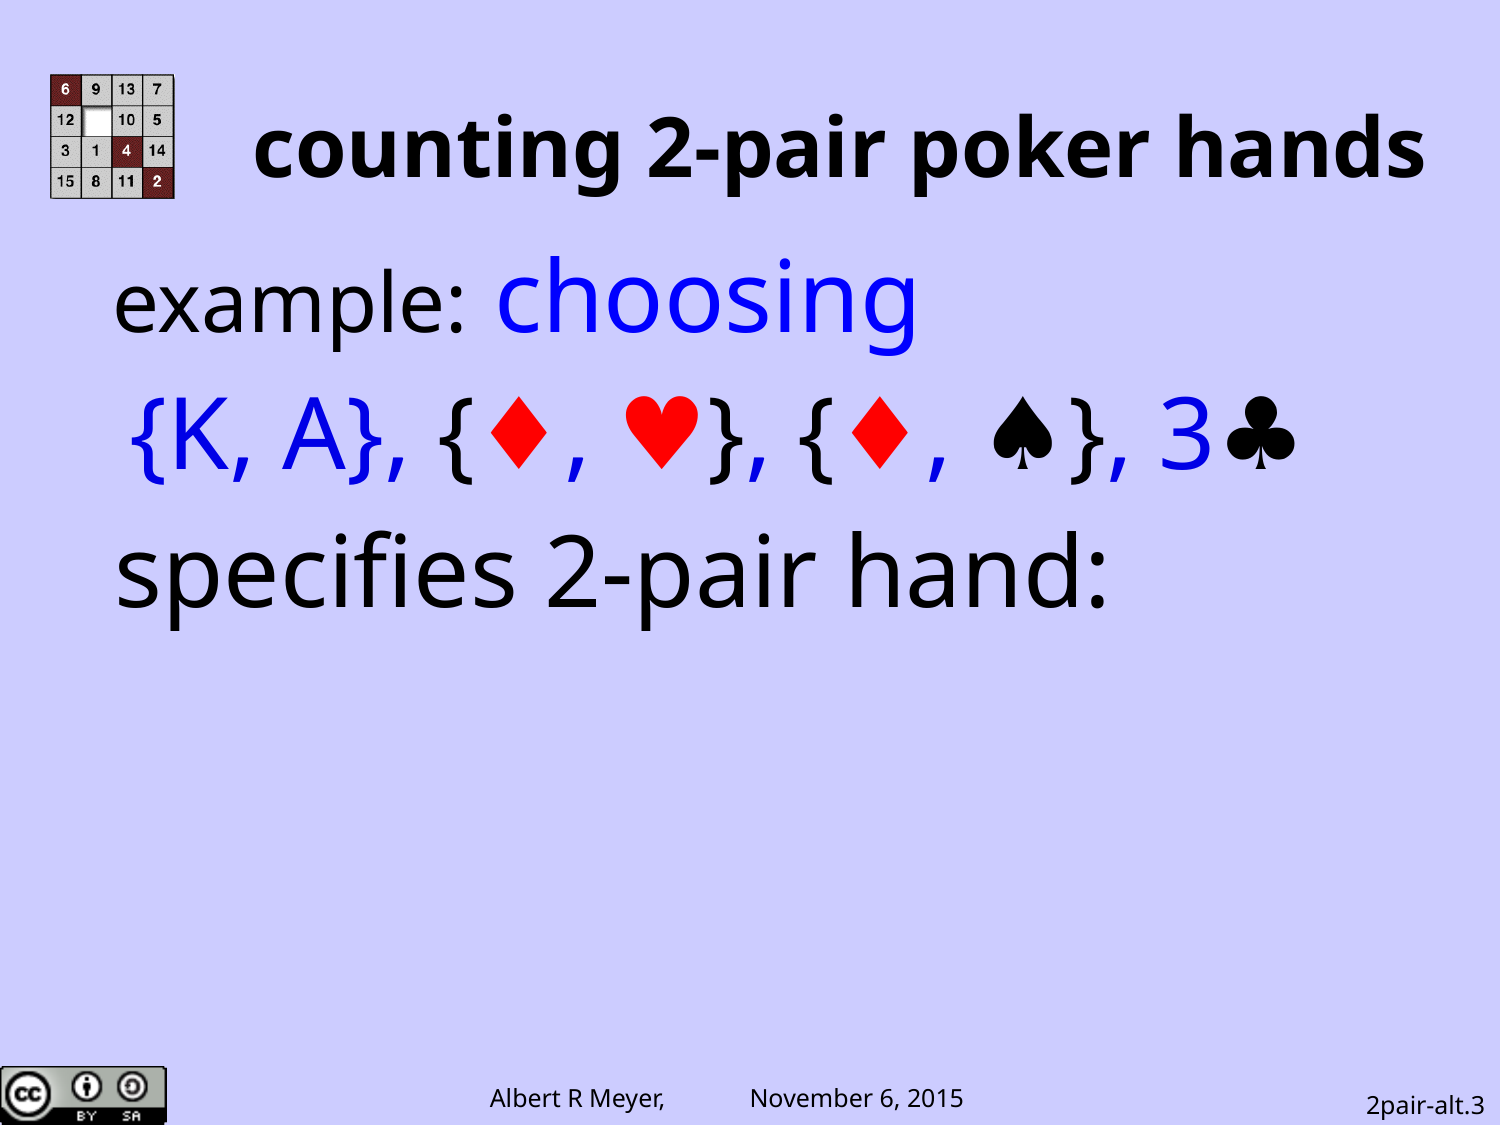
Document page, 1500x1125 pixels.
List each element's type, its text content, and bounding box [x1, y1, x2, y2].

text_box example: choosing [97, 224, 937, 360]
title counting 2-pair poker hands [237, 49, 1476, 238]
slide_number 2pair-alt.3 [1249, 1082, 1500, 1125]
text_box {K, A}, {♦, ♥}, {♦, ♠}, 3♣ [114, 362, 1321, 498]
text_box specifies 2-pair hand: [99, 500, 1128, 635]
picture [0, 1066, 167, 1125]
picture [50, 74, 175, 199]
